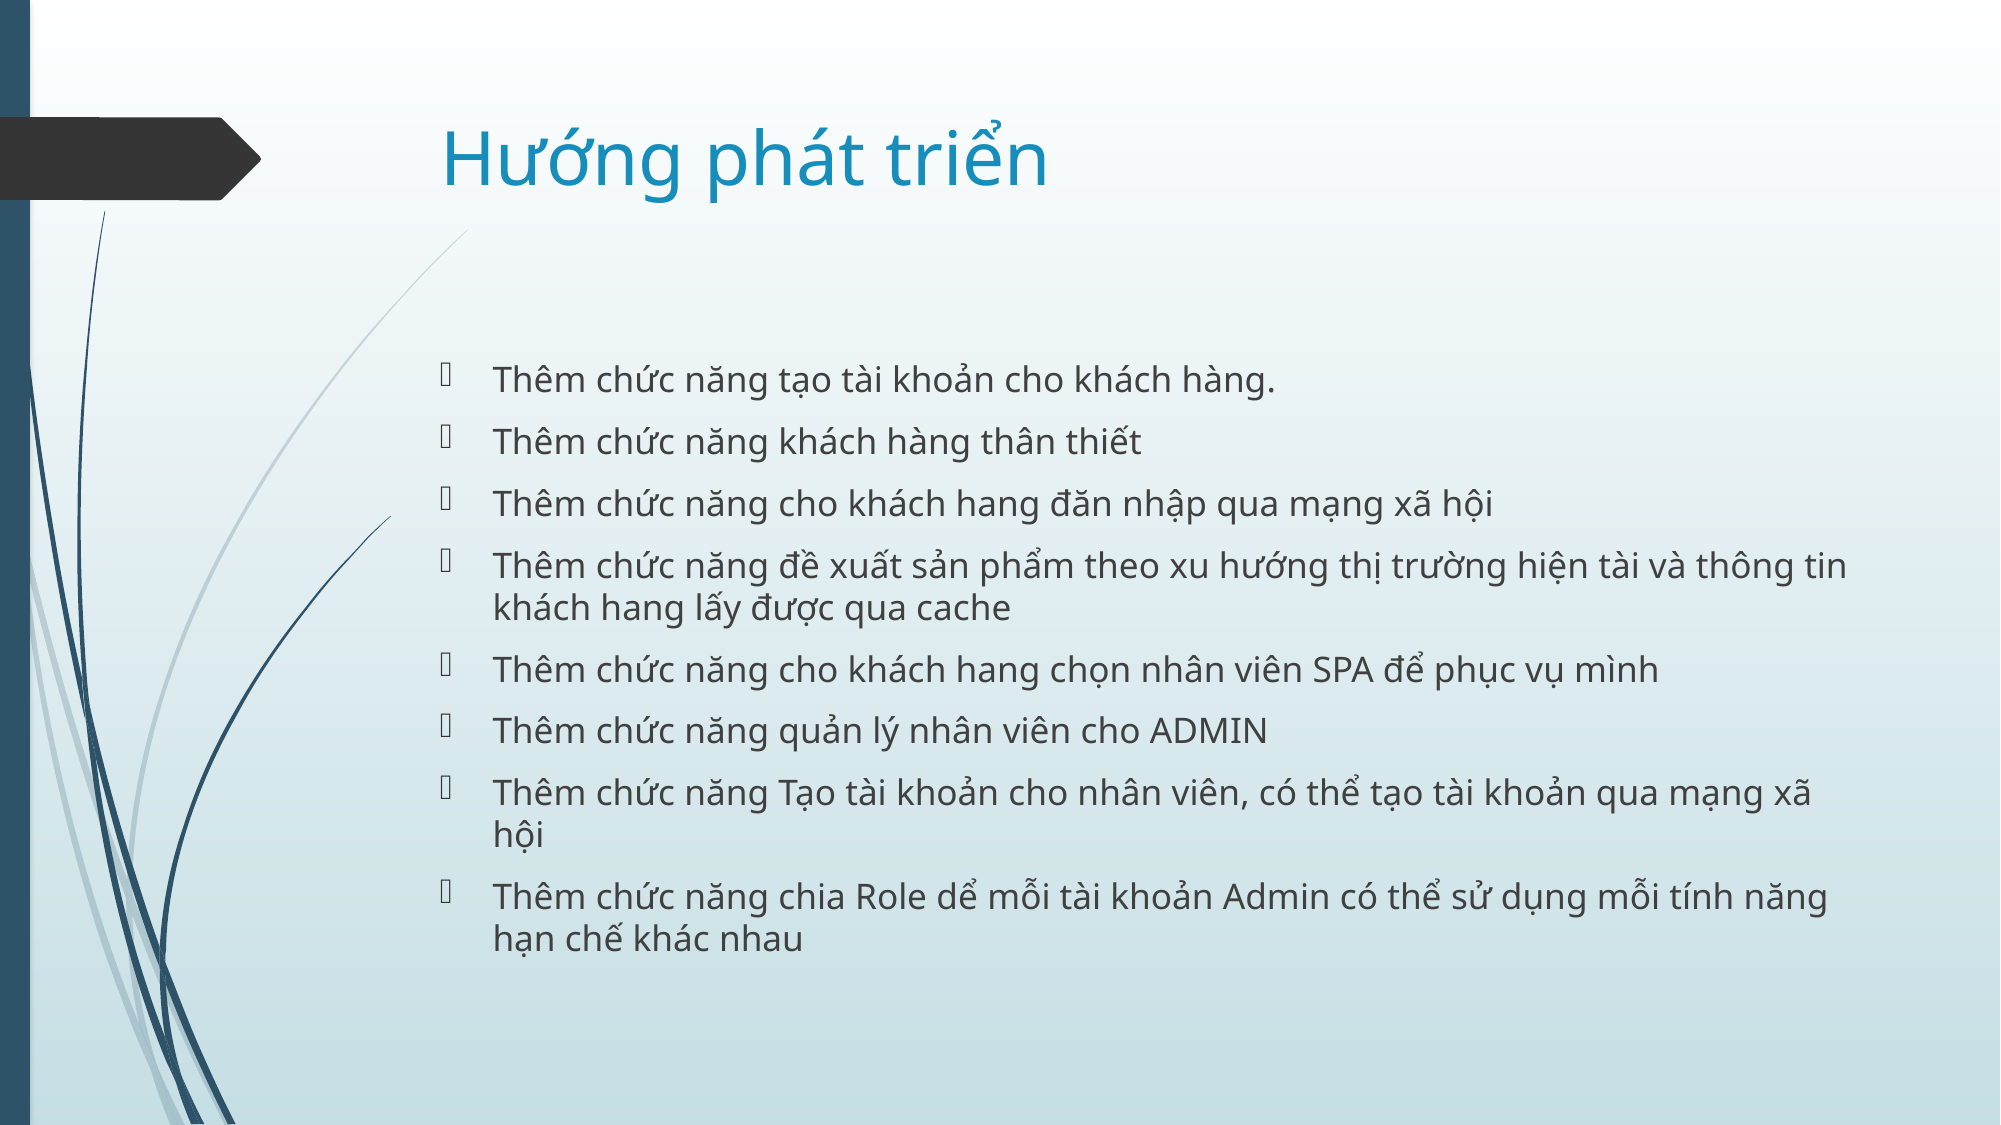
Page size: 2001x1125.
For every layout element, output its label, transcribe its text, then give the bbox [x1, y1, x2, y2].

list Thêm chức năng tạo tài khoản cho khách hàng. Thêm chức năng khách hàng thân thiết Thêm chức năng cho khách hang đăn nhập qua mạng xã hội Thêm chức năng đề xuất sản phẩm theo xu hướng thị trường hiện tài và thông tin khách hang lấy được qua cache Thêm chức năng cho khách hang chọn nhân viên SPA để phục vụ mình Thêm chức năng quản lý nhân viên cho ADMIN Thêm chức năng Tạo tài khoản cho nhân viên, có thể tạo tài khoản qua mạng xã hội Thêm chức năng chia Role dể mỗi tài khoản Admin có thể sử dụng mỗi tính năng hạn chế khác nhau [424, 350, 1888, 970]
title Hướng phát triển [425, 102, 1888, 313]
